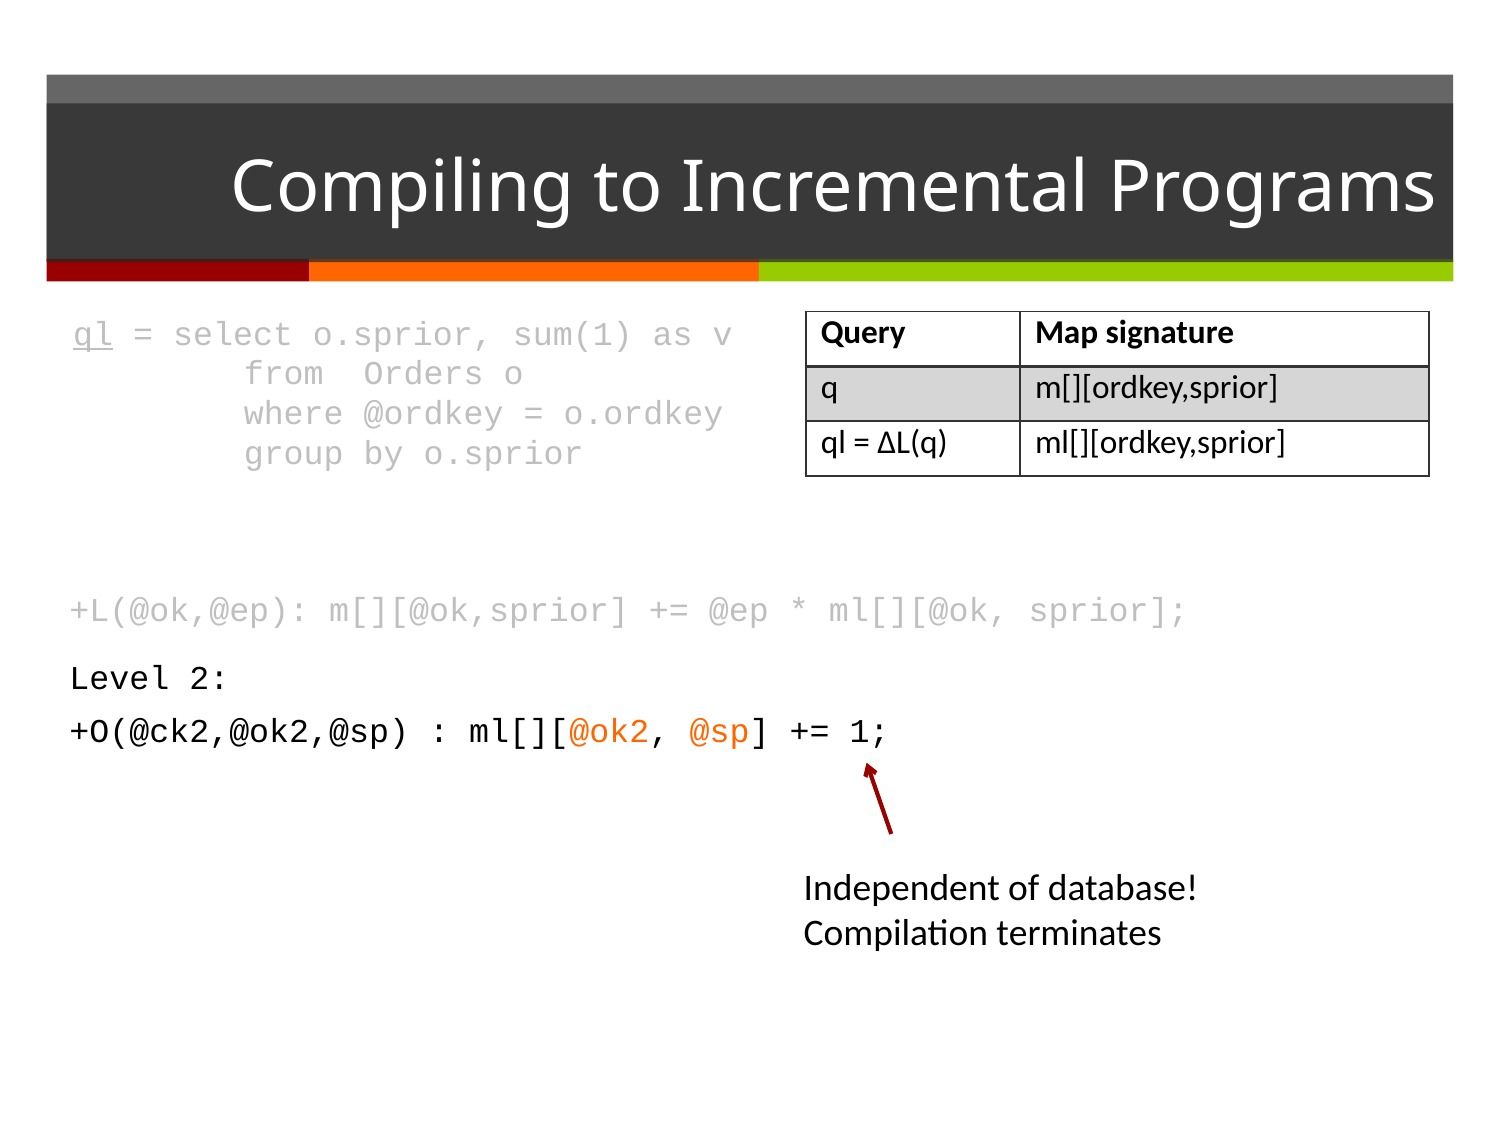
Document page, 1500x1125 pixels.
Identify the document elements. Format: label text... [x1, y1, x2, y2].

text_box Level 2: +O(@ck2,@ok2,@sp) : ml[][@ok2, @sp] += 1; [54, 648, 1426, 757]
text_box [842, 785, 916, 812]
text_box Independent of database! Compilation terminates [788, 855, 1214, 961]
table_cell m[][ordkey,sprior] [1021, 368, 1428, 420]
table_header Map signature [1021, 312, 1428, 365]
title Compiling to Incremental Programs [46, 103, 1454, 263]
text_box +L(@ok,@ep): m[][@ok,sprior] += @ep * ml[][@ok, sprior]; [54, 580, 1467, 636]
table_cell q [807, 368, 1019, 420]
text_box ql = select o.sprior, sum(1) as v from Orders o where @ordkey = o.ordkey group by o.sprior [58, 304, 749, 479]
table_cell ml[][ordkey,sprior] [1021, 422, 1428, 475]
table_header Query [807, 312, 1019, 365]
table_cell ql = ∆L(q) [807, 422, 1019, 475]
